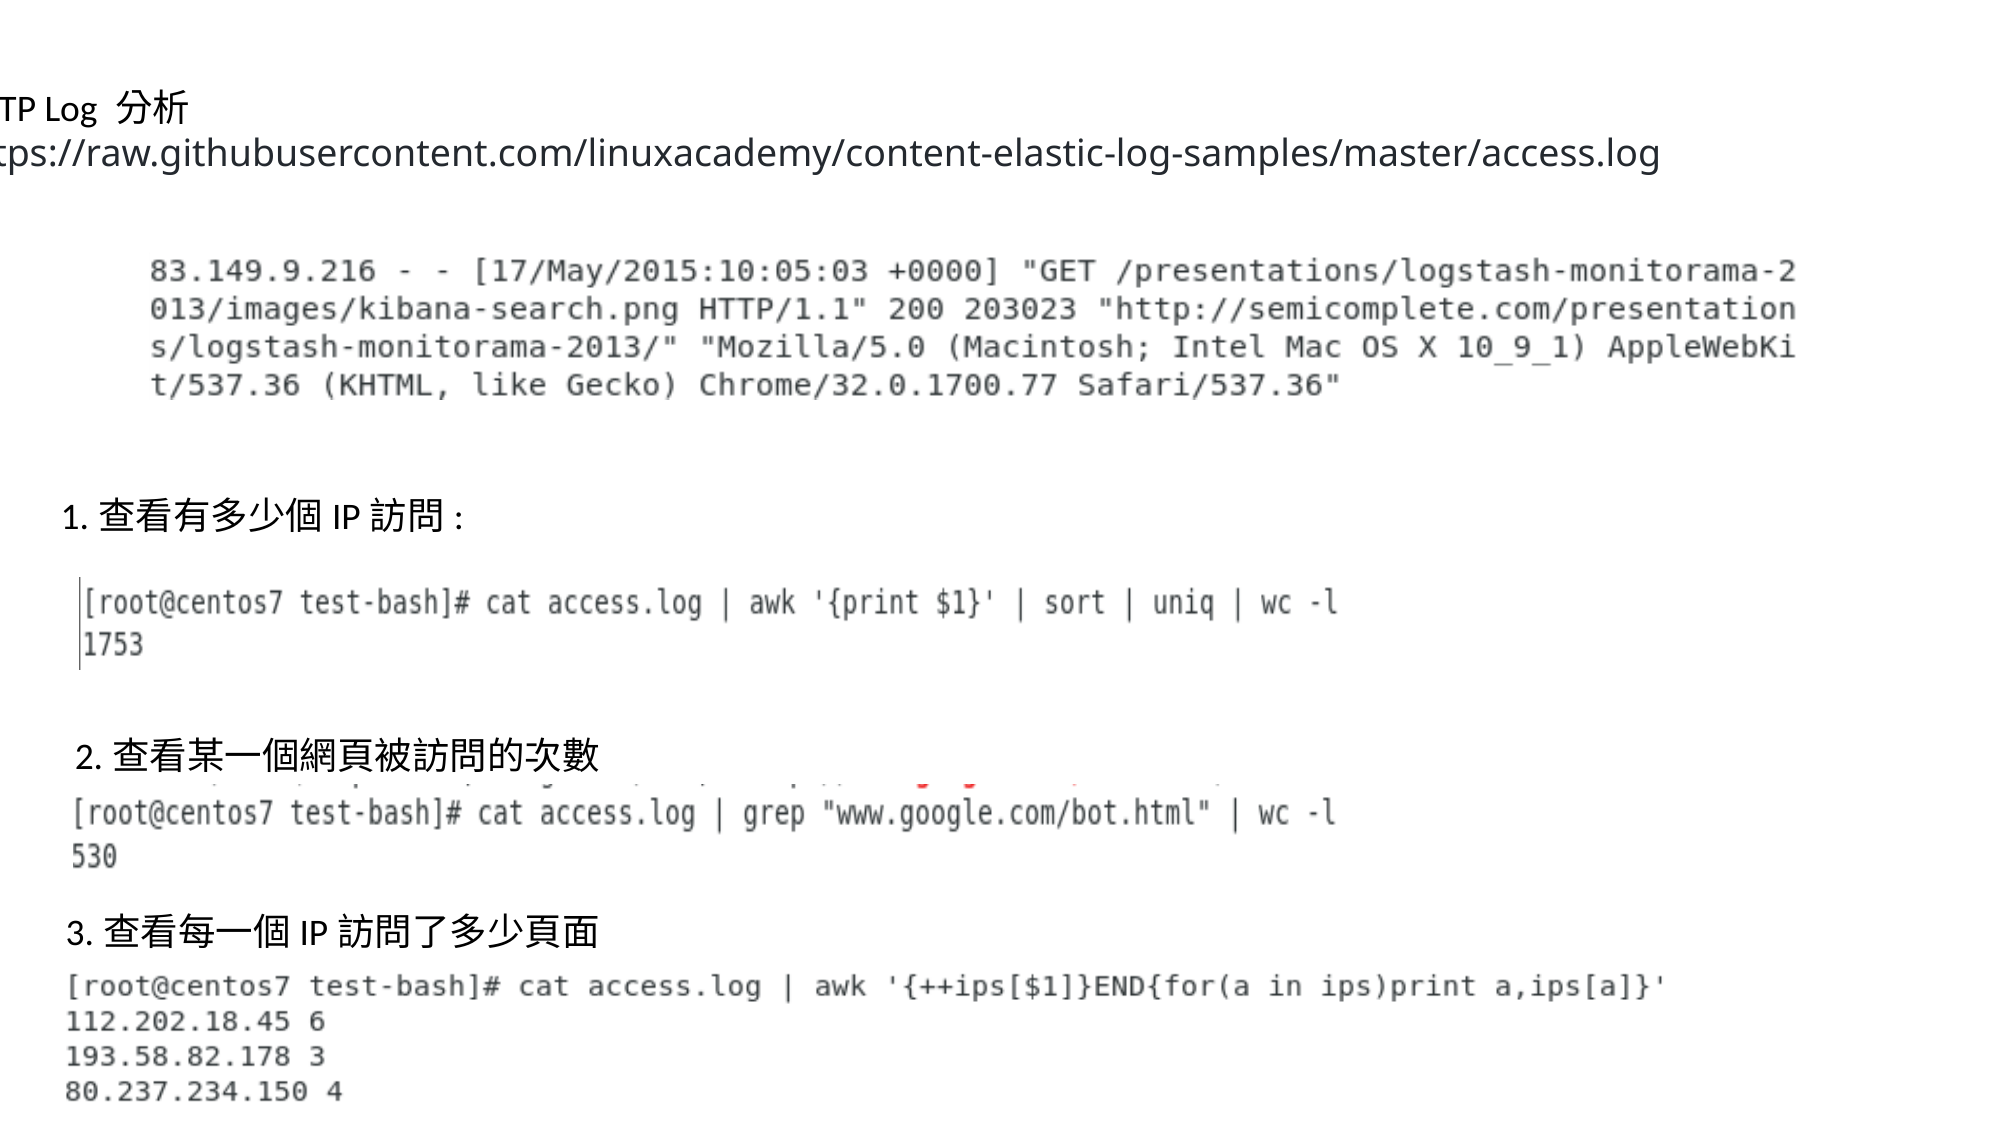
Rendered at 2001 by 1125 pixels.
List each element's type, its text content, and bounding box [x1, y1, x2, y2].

picture [65, 963, 1687, 1111]
picture [79, 577, 1361, 670]
text_box 3.查看每一個IP訪問了多少頁面 [50, 900, 615, 961]
picture [73, 784, 1360, 878]
text_box HTTP Log 分析 https://raw.githubusercontent.com/linuxacademy/content-elastic-log-samples/master/access.log [0, 76, 1678, 182]
text_box 2.查看某一個網頁被訪問的次數 [59, 724, 615, 785]
text_box 1.查看有多少個IP訪問: [45, 484, 479, 545]
picture [148, 252, 1806, 400]
